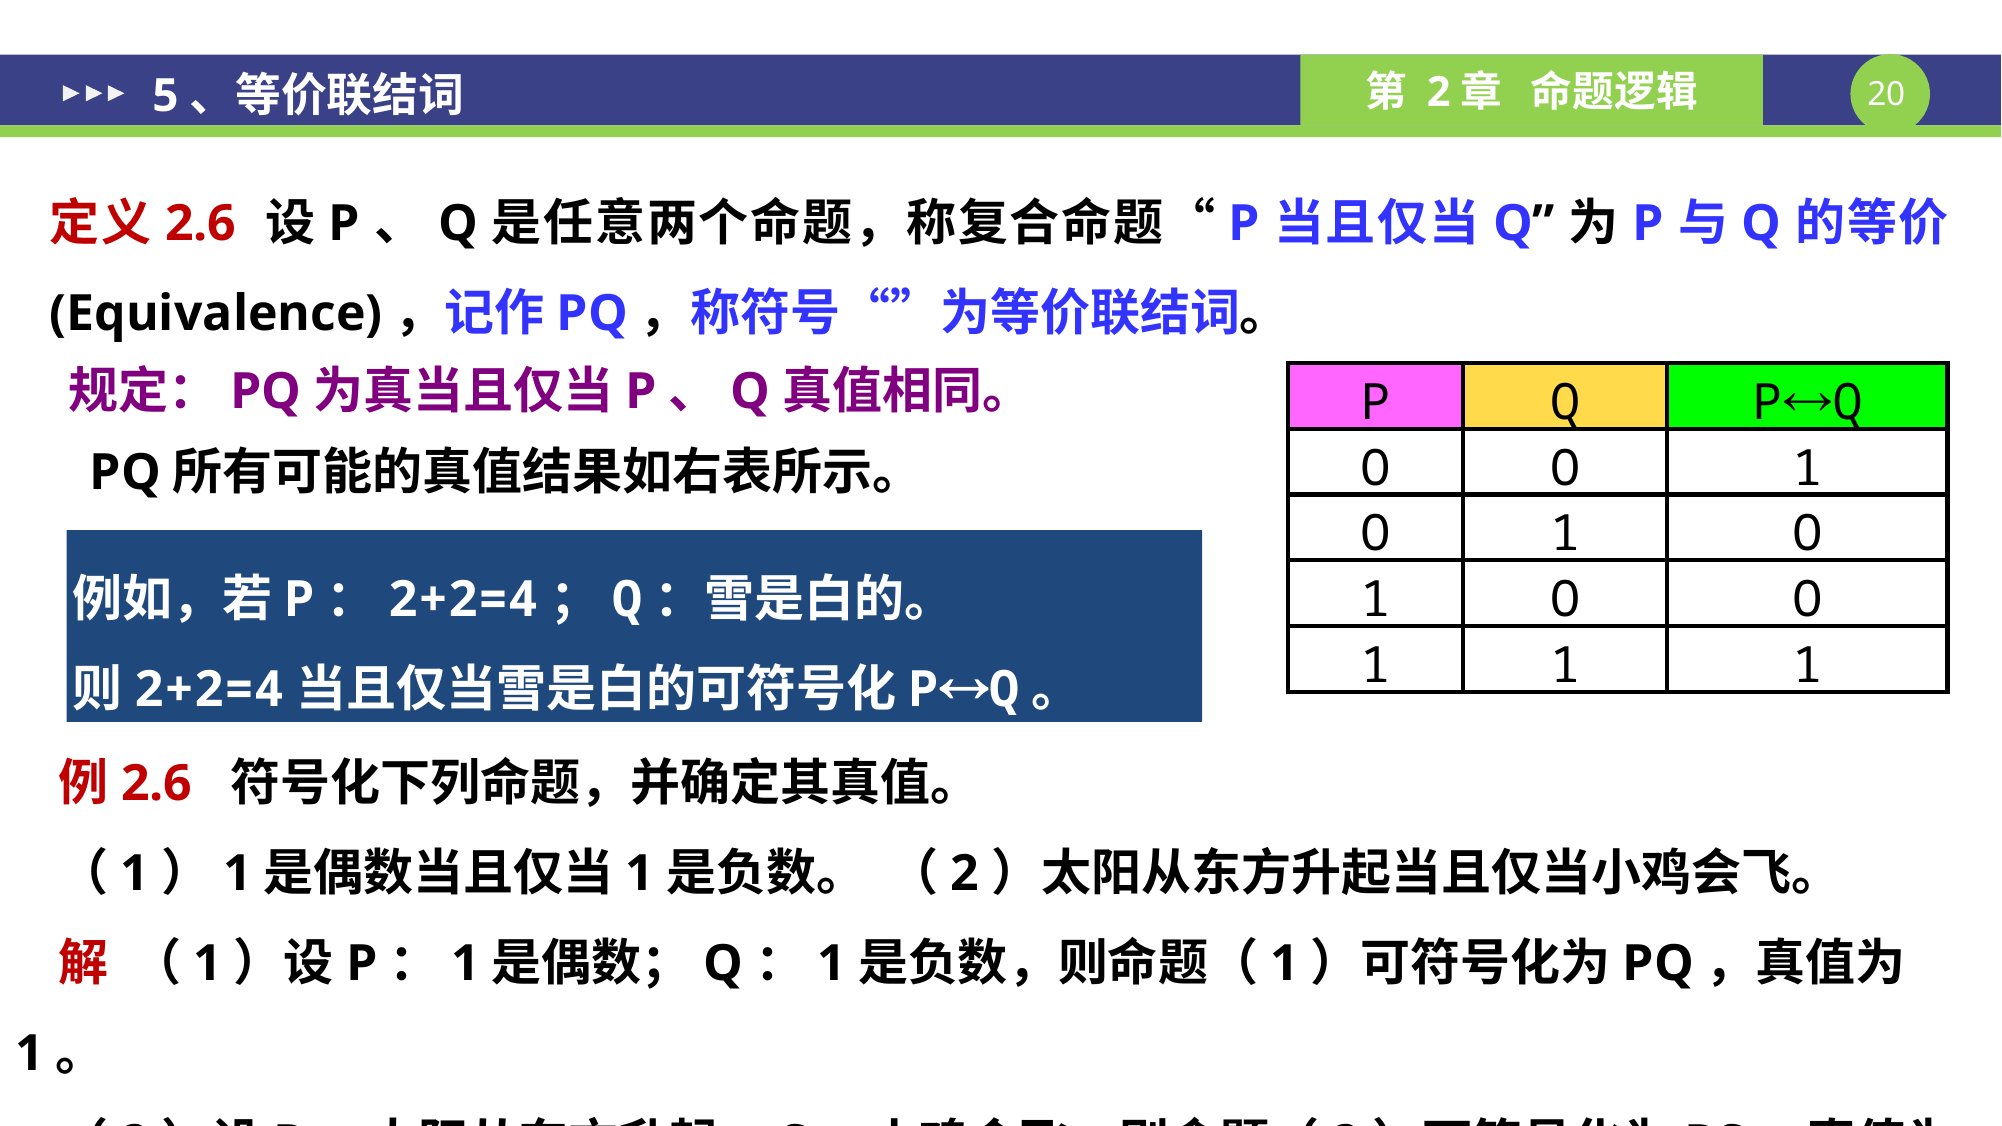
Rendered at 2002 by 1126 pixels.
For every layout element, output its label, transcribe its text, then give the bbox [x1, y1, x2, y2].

table_cell O [1465, 562, 1665, 624]
table_cell 1 [1669, 628, 1945, 690]
text_box 例如，若P：2+2=4；Q：雪是白的。 则2+2=4当且仅当雪是白的可符号化PQ。 [66, 530, 1203, 722]
table_cell O [1290, 431, 1461, 492]
table_cell 1 [1465, 497, 1665, 558]
table_cell O [1465, 431, 1665, 492]
table_cell O [1669, 562, 1945, 624]
table_cell 1 [1290, 628, 1461, 690]
text_box 5、等价联结词 [152, 44, 708, 149]
table_header PQ [1669, 365, 1945, 427]
table_cell O [1669, 497, 1945, 558]
table_cell 1 [1465, 628, 1665, 690]
table_cell O [1290, 497, 1461, 558]
table_cell 1 [1669, 431, 1945, 492]
table_cell 1 [1290, 562, 1461, 624]
table_header P [1290, 365, 1461, 427]
table_header Q [1465, 365, 1665, 427]
